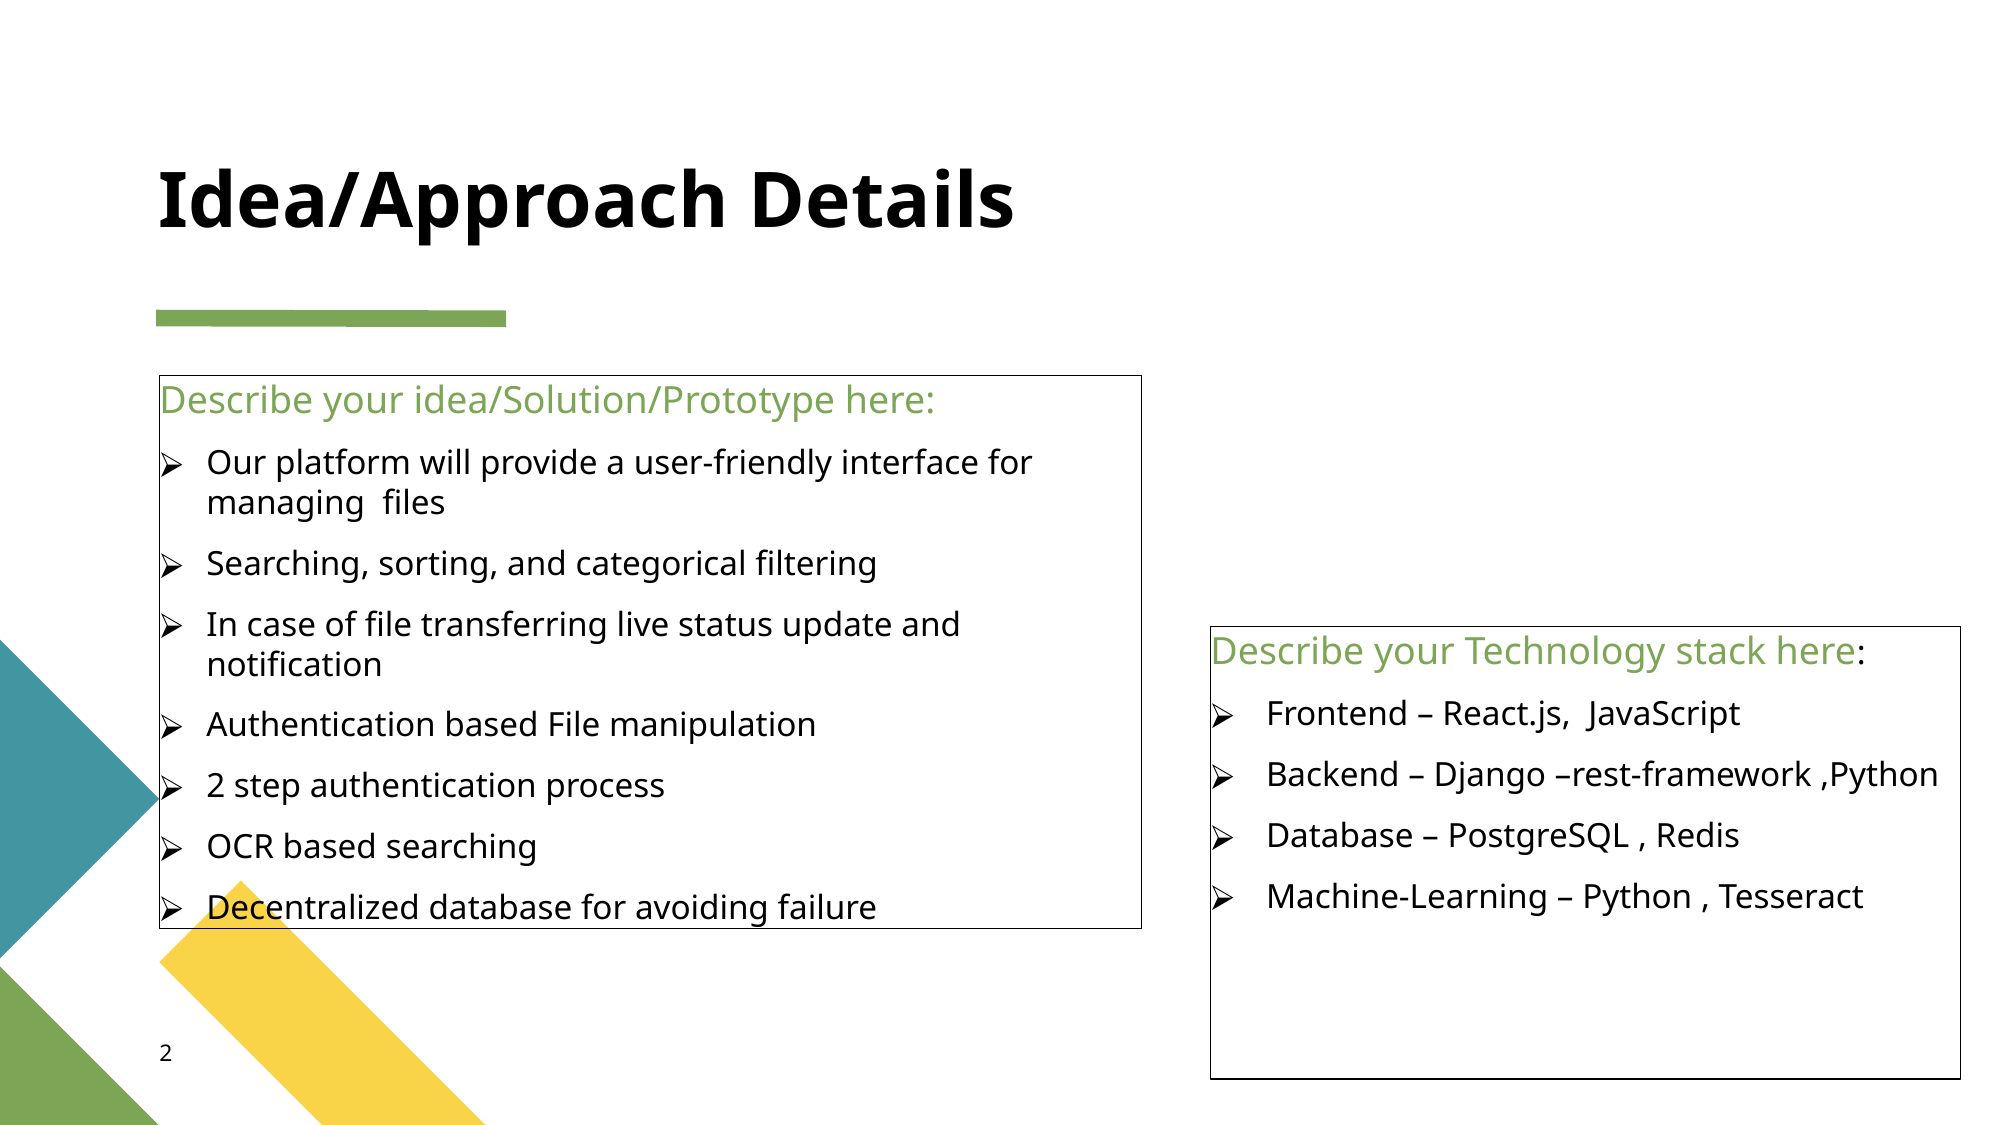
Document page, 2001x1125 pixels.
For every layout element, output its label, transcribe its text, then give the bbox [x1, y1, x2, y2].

title Idea/Approach Details [158, 144, 1066, 245]
list Describe your idea/Solution/Prototype here: Our platform will provide a user-friendly interface for managing files Searching, sorting, and categorical filtering In case of file transferring live status update and notification Authentication based File manipulation 2 step authentication process OCR based searching Decentralized database for avoiding failure [159, 375, 1142, 929]
text_box Describe your Technology stack here: Frontend – React.js, JavaScript Backend – Django –rest-framework ,Python Database – PostgreSQL , Redis Machine-Learning – Python , Tesseract [1210, 626, 1961, 1080]
slide_number 2 [159, 1038, 246, 1080]
